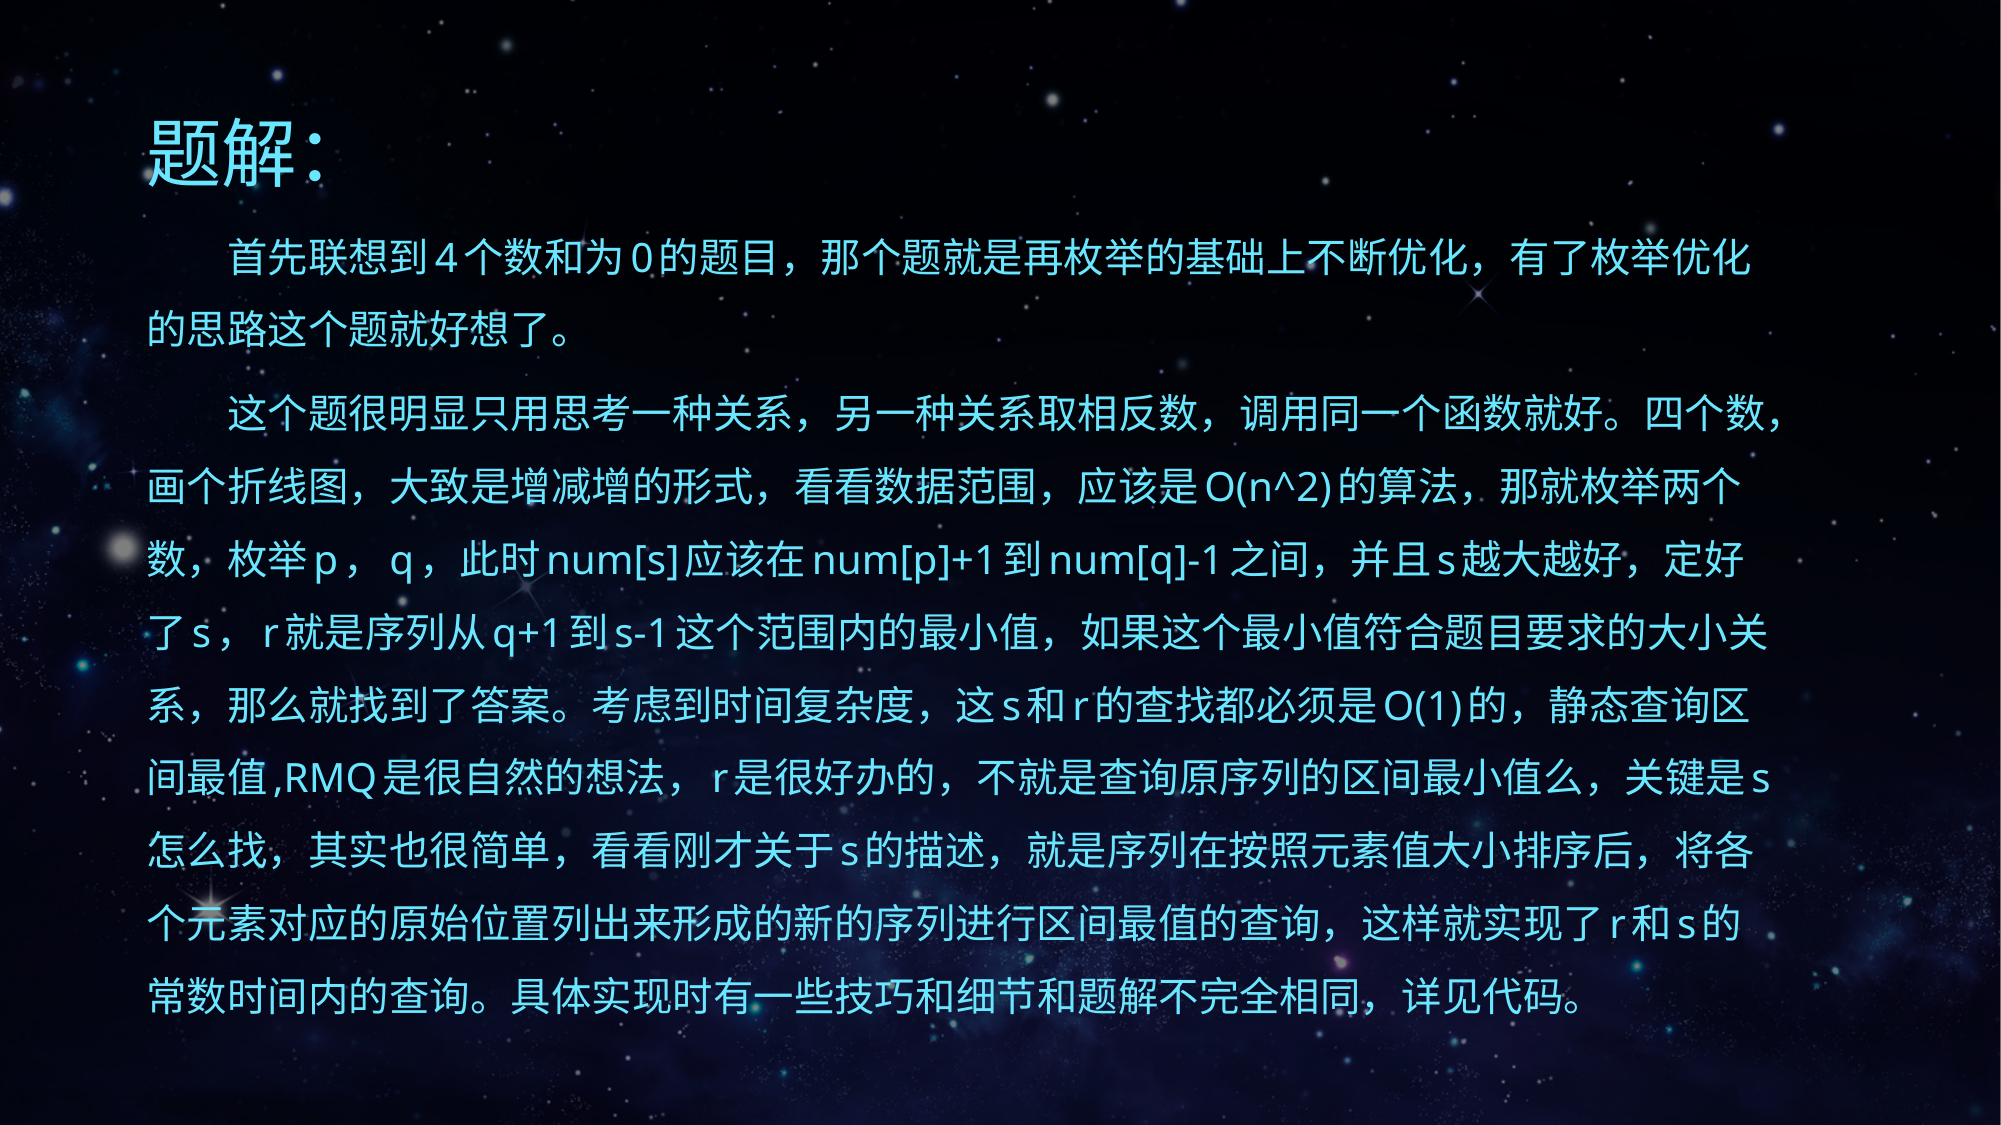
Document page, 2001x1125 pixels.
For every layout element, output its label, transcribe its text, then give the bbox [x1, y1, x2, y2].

picture [0, 0, 2001, 1125]
text_box 题解： 首先联想到4个数和为0的题目，那个题就是再枚举的基础上不断优化，有了枚举优化的思路这个题就好想了。 这个题很明显只用思考一种关系，另一种关系取相反数，调用同一个函数就好。四个数，画个折线图，大致是增减增的形式，看看数据范围，应该是O(n^2)的算法，那就枚举两个数，枚举p，q，此时num[s]应该在num[p]+1到num[q]-1之间，并且s越大越好，定好了s，r就是序列从q+1到s-1这个范围内的最小值，如果这个最小值符合题目要求的大小关系，那么就找到了答案。考虑到时间复杂度，这s和r的查找都必须是O(1)的，静态查询区间最值,RMQ是很自然的想法，r是很好办的，不就是查询原序列的区间最小值么，关键是s怎么找，其实也很简单，看看刚才关于s的描述，就是序列在按照元素值大小排序后，将各个元素对应的原始位置列出来形成的新的序列进行区间最值的查询，这样就实现了r和s的常数时间内的查询。具体实现时有一些技巧和细节和题解不完全相同，详见代码。 [131, 53, 1794, 1061]
